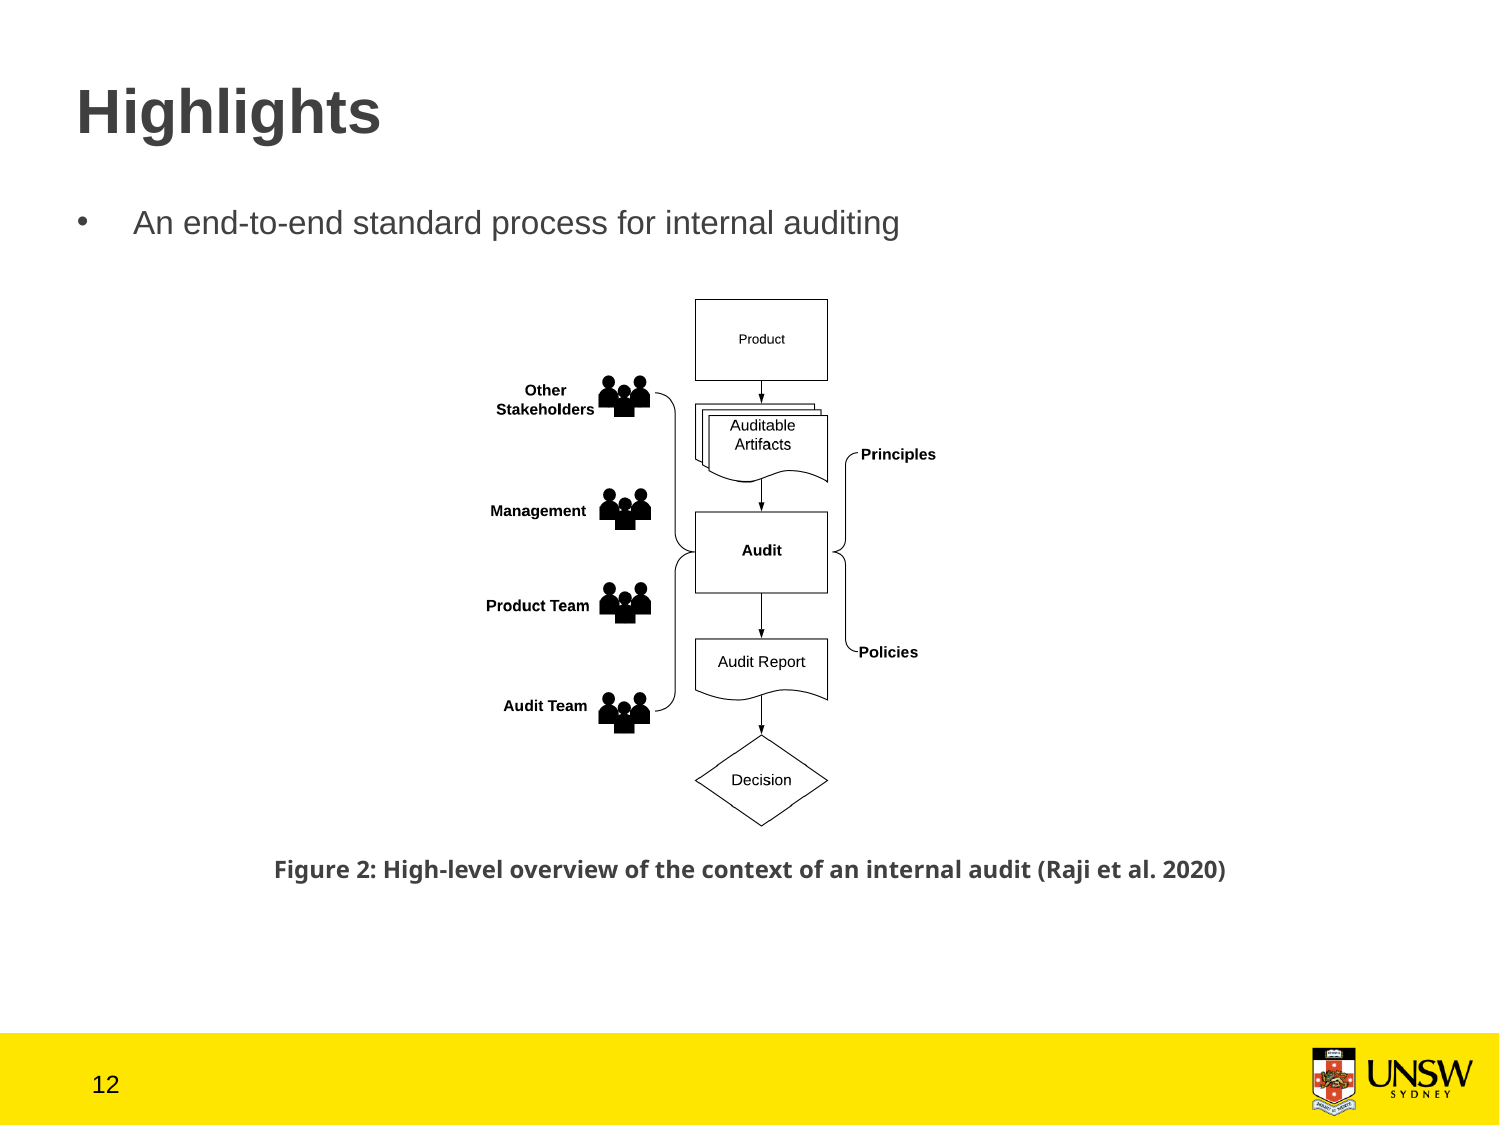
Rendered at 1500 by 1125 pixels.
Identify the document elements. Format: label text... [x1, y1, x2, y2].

list An end-to-end standard process for internal auditing [76, 201, 1424, 957]
picture [0, 0, 1500, 1125]
text_box Figure 2: High-level overview of the context of an internal audit (Raji et al. 2020) [202, 846, 1298, 891]
slide_number 11 [76, 1053, 415, 1114]
title Highlights [76, 71, 1424, 147]
